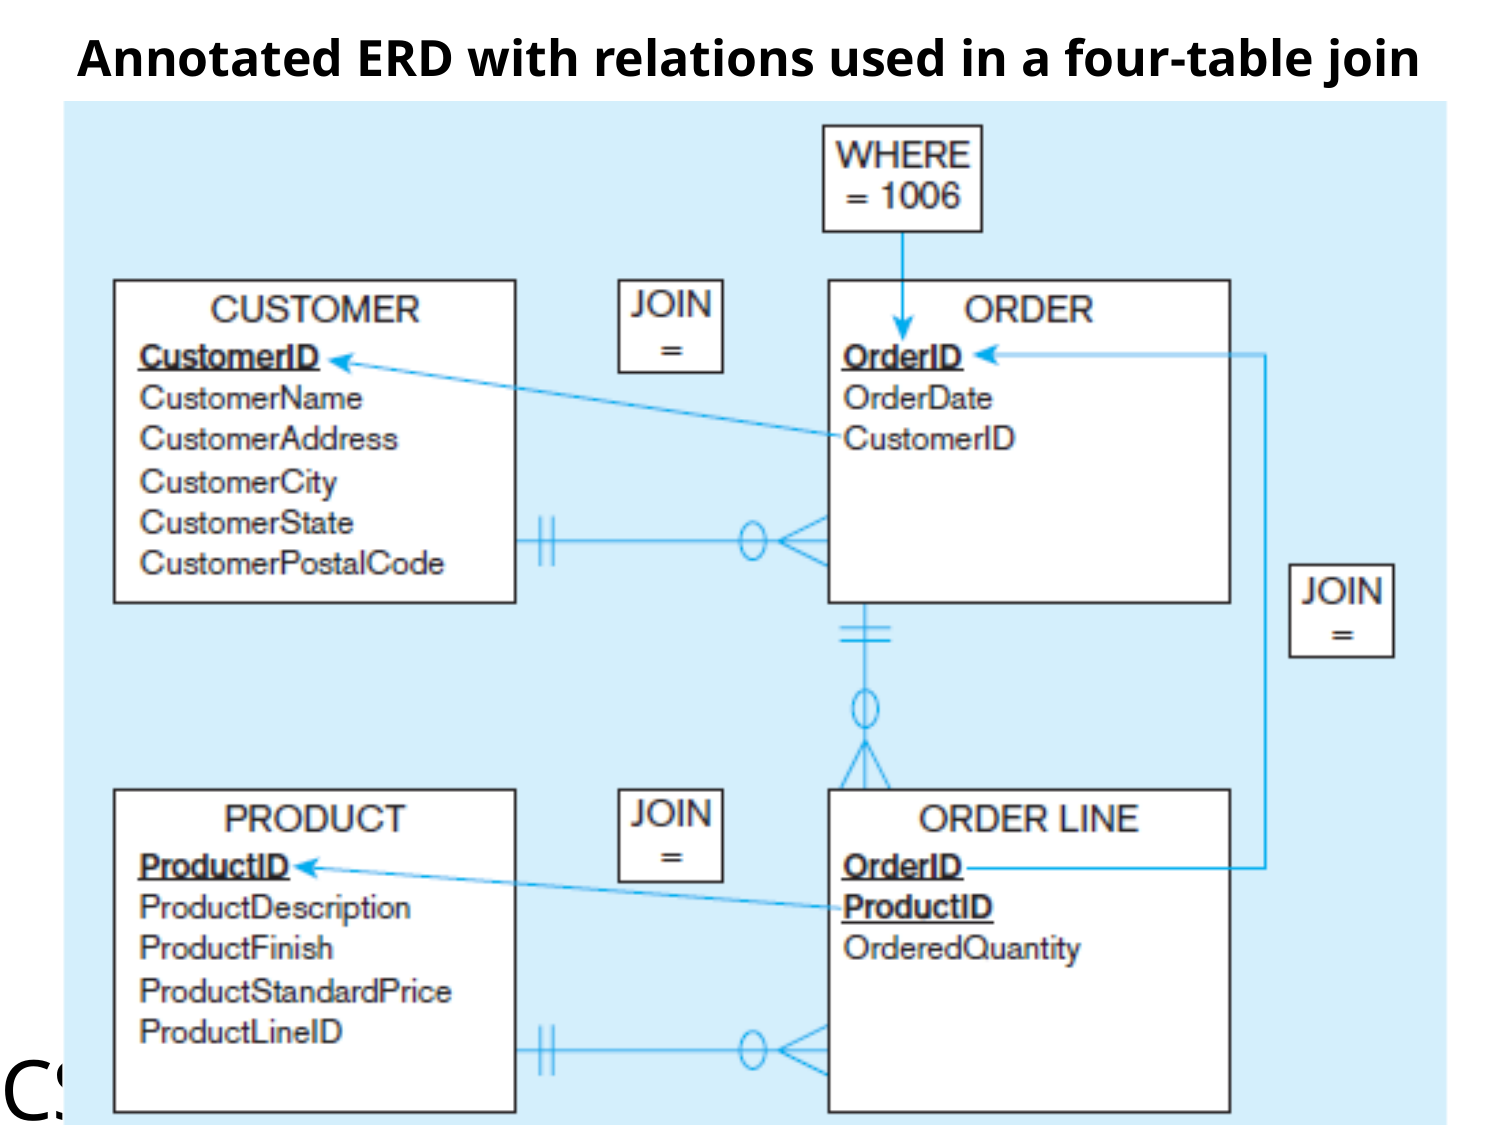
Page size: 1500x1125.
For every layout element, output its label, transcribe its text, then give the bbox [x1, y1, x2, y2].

title Annotated ERD with relations used in a four-table join [0, 0, 1500, 102]
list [62, 101, 1451, 1125]
